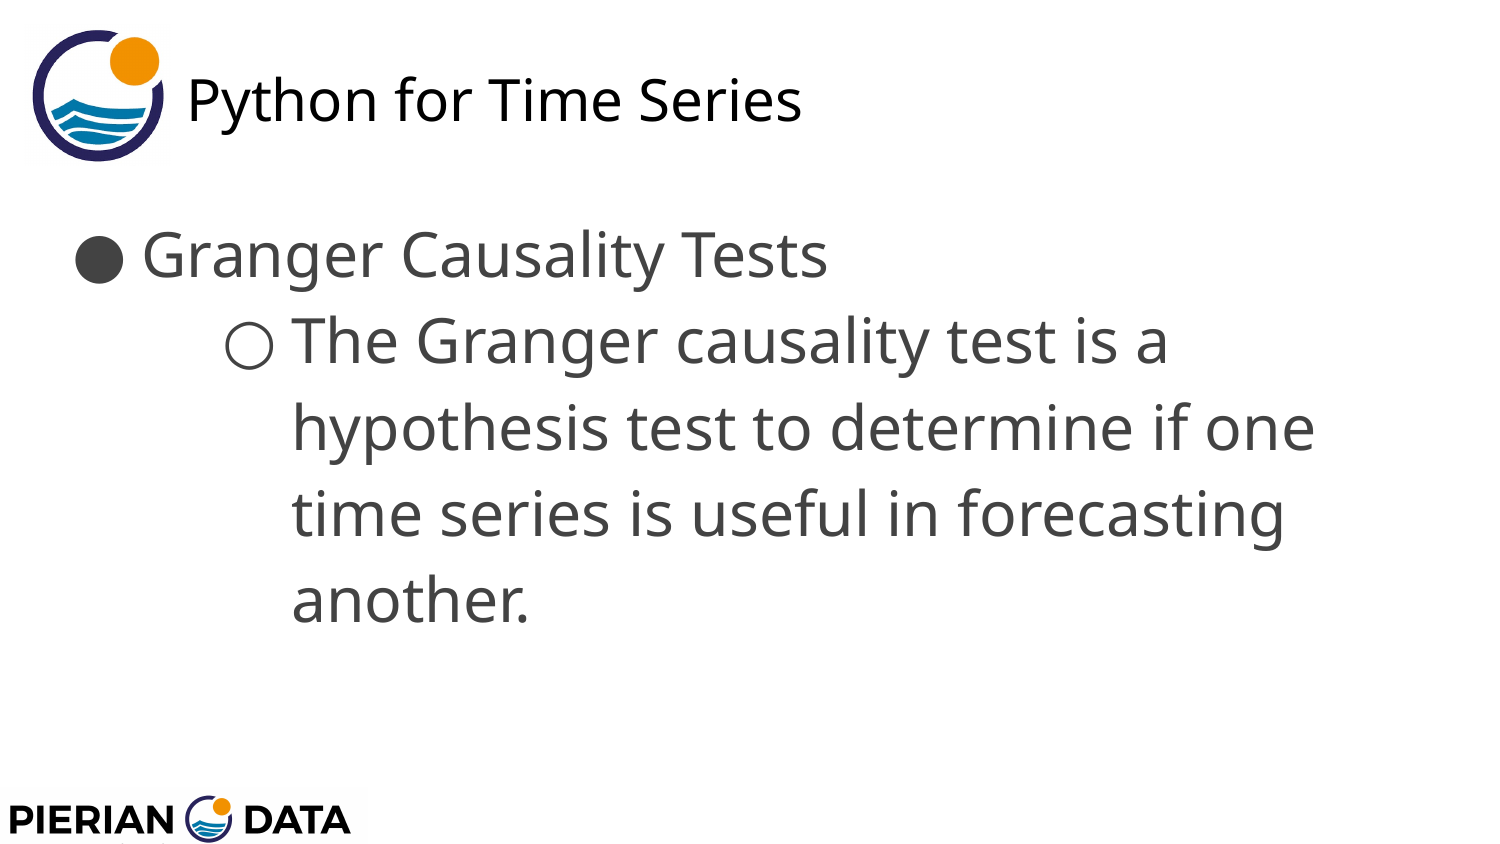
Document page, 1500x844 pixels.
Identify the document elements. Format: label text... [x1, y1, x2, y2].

list Granger Causality Tests The Granger causality test is a hypothesis test to determine if one time series is useful in forecasting another. [51, 189, 1449, 750]
picture [0, 787, 368, 844]
title Python for Time Series [176, 48, 1449, 143]
picture [24, 24, 172, 167]
